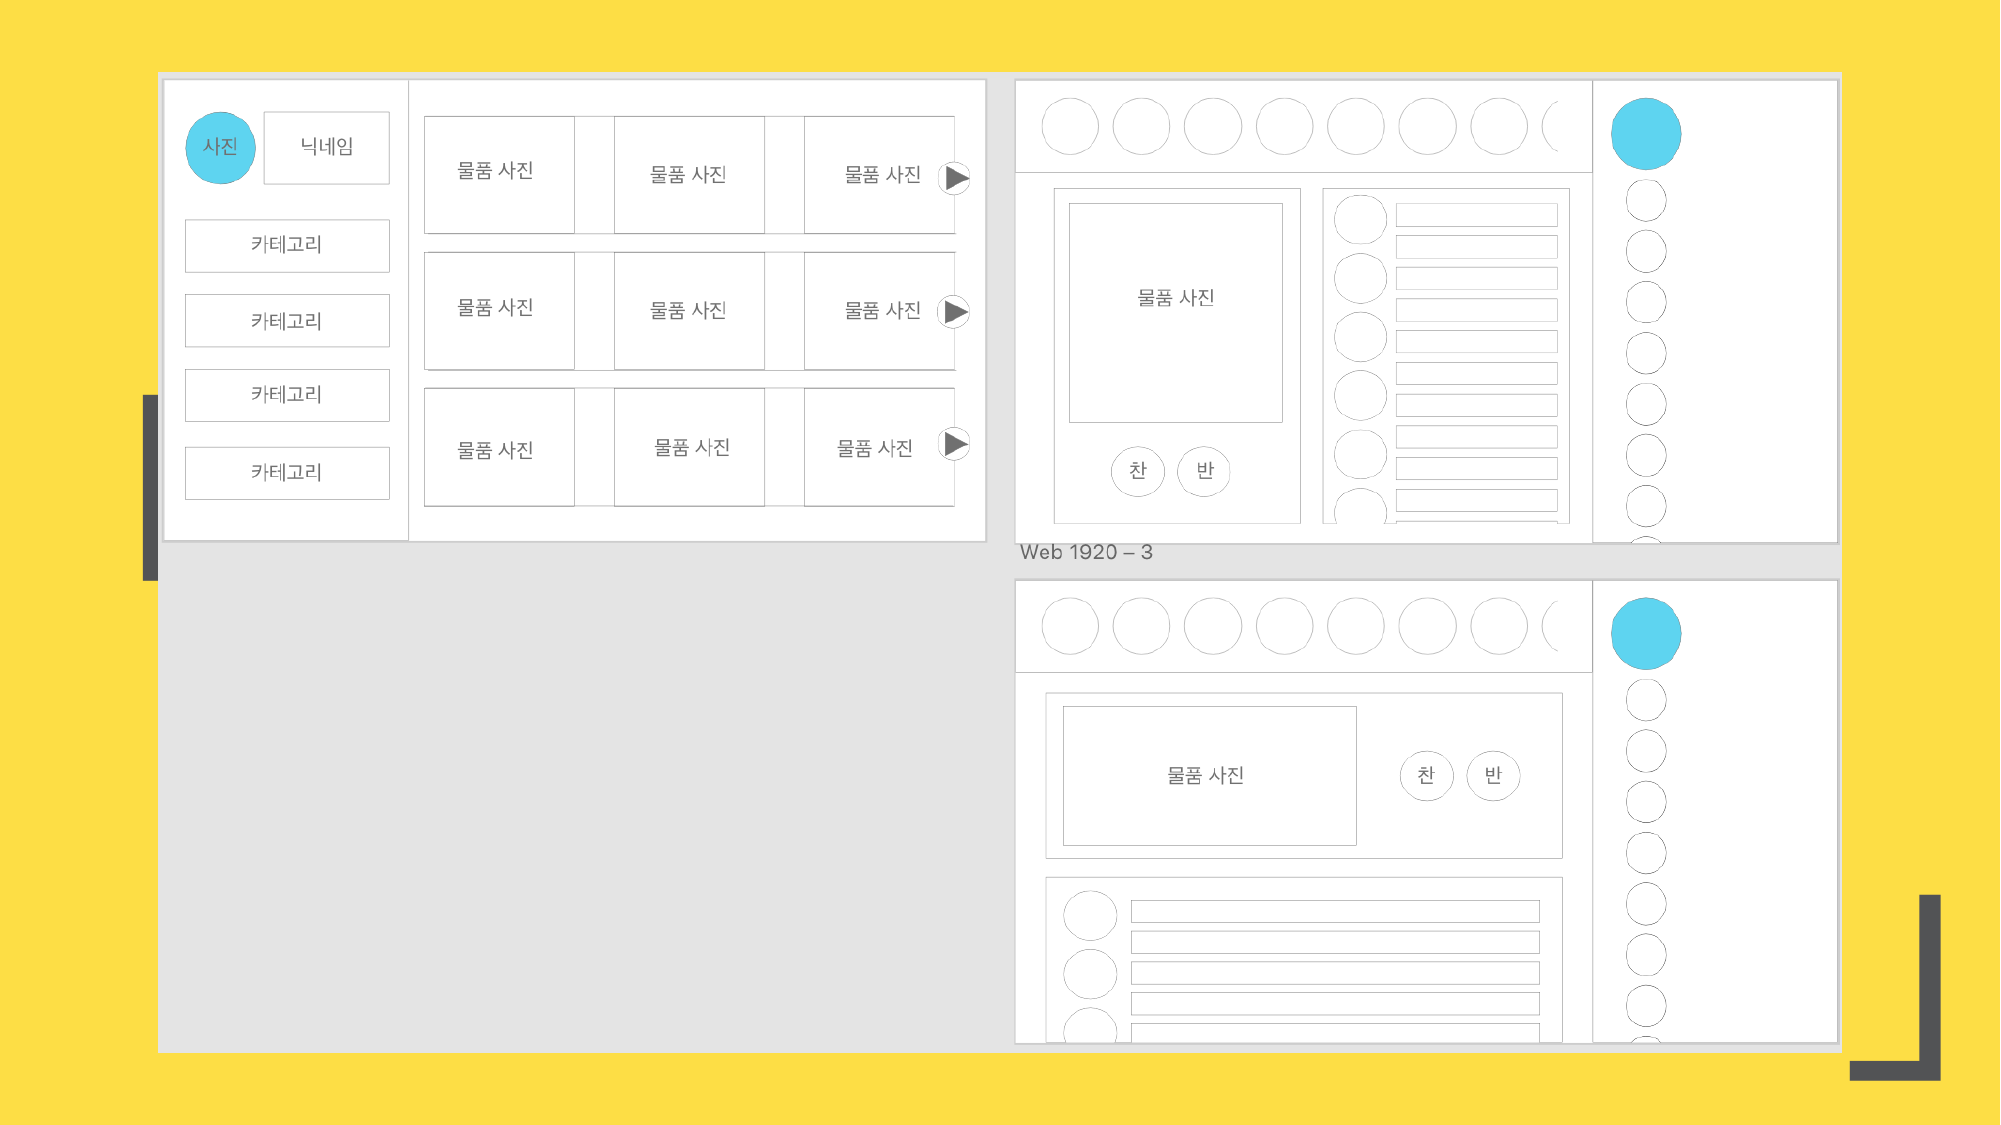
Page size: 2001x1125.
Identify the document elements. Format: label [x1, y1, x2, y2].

text_box [0, 0, 2000, 1125]
picture [157, 72, 1842, 1053]
